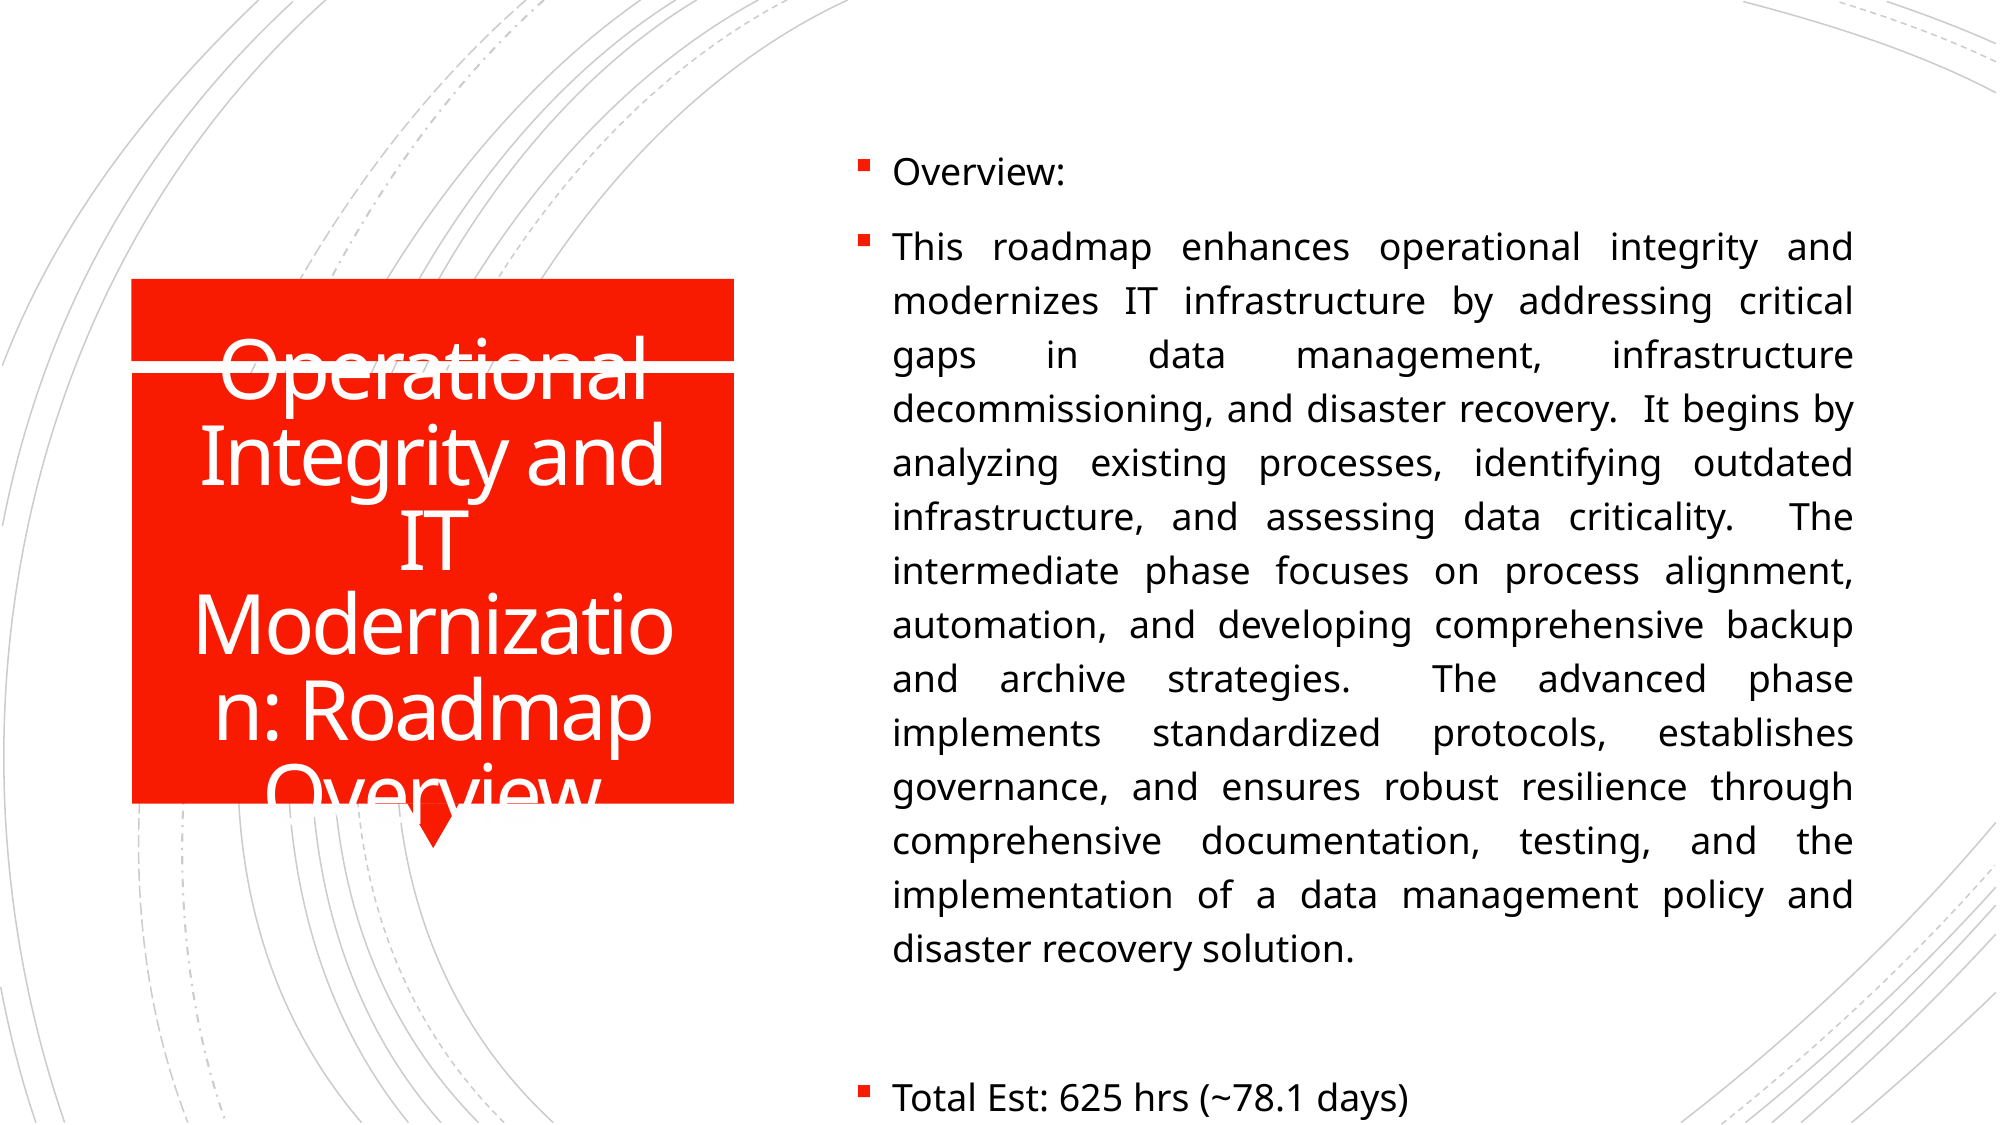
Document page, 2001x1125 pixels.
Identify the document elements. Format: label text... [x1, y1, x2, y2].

title Operational Integrity and IT Modernization: Roadmap Overview [145, 385, 720, 789]
list Overview: This roadmap enhances operational integrity and modernizes IT infrastructure by addressing critical gaps in data management, infrastructure decommissioning, and disaster recovery. It begins by analyzing existing processes, identifying outdated infrastructure, and assessing data criticality. The intermediate phase focuses on process alignment, automation, and developing comprehensive backup and archive strategies. The advanced phase implements standardized protocols, establishes governance, and ensures robust resilience through comprehensive documentation, testing, and the implementation of a data management policy and disaster recovery solution. Total Est: 625 hrs (~78.1 days) Key Roles: Data Engineers, Solution Architects, Data Owners, IT Operations, Infrastructure Specialist, Audit Team, Strategy Development Team, Review Team, Documentation Specialist, Communication Coordinator, Data Architect, Networking Specialist, Infrastructure Team, Testing Team, System Owners, Protocol Designer, Training Coordinator, IT Security Specialist, Backup Strategist, DR Specialists, BC Specialists, Analysis Team, IT Specialists, DR Administrators, Testing Teams, Enterprise Architects, Business Analysts, Disaster Recovery Coordinators [839, 131, 1871, 993]
